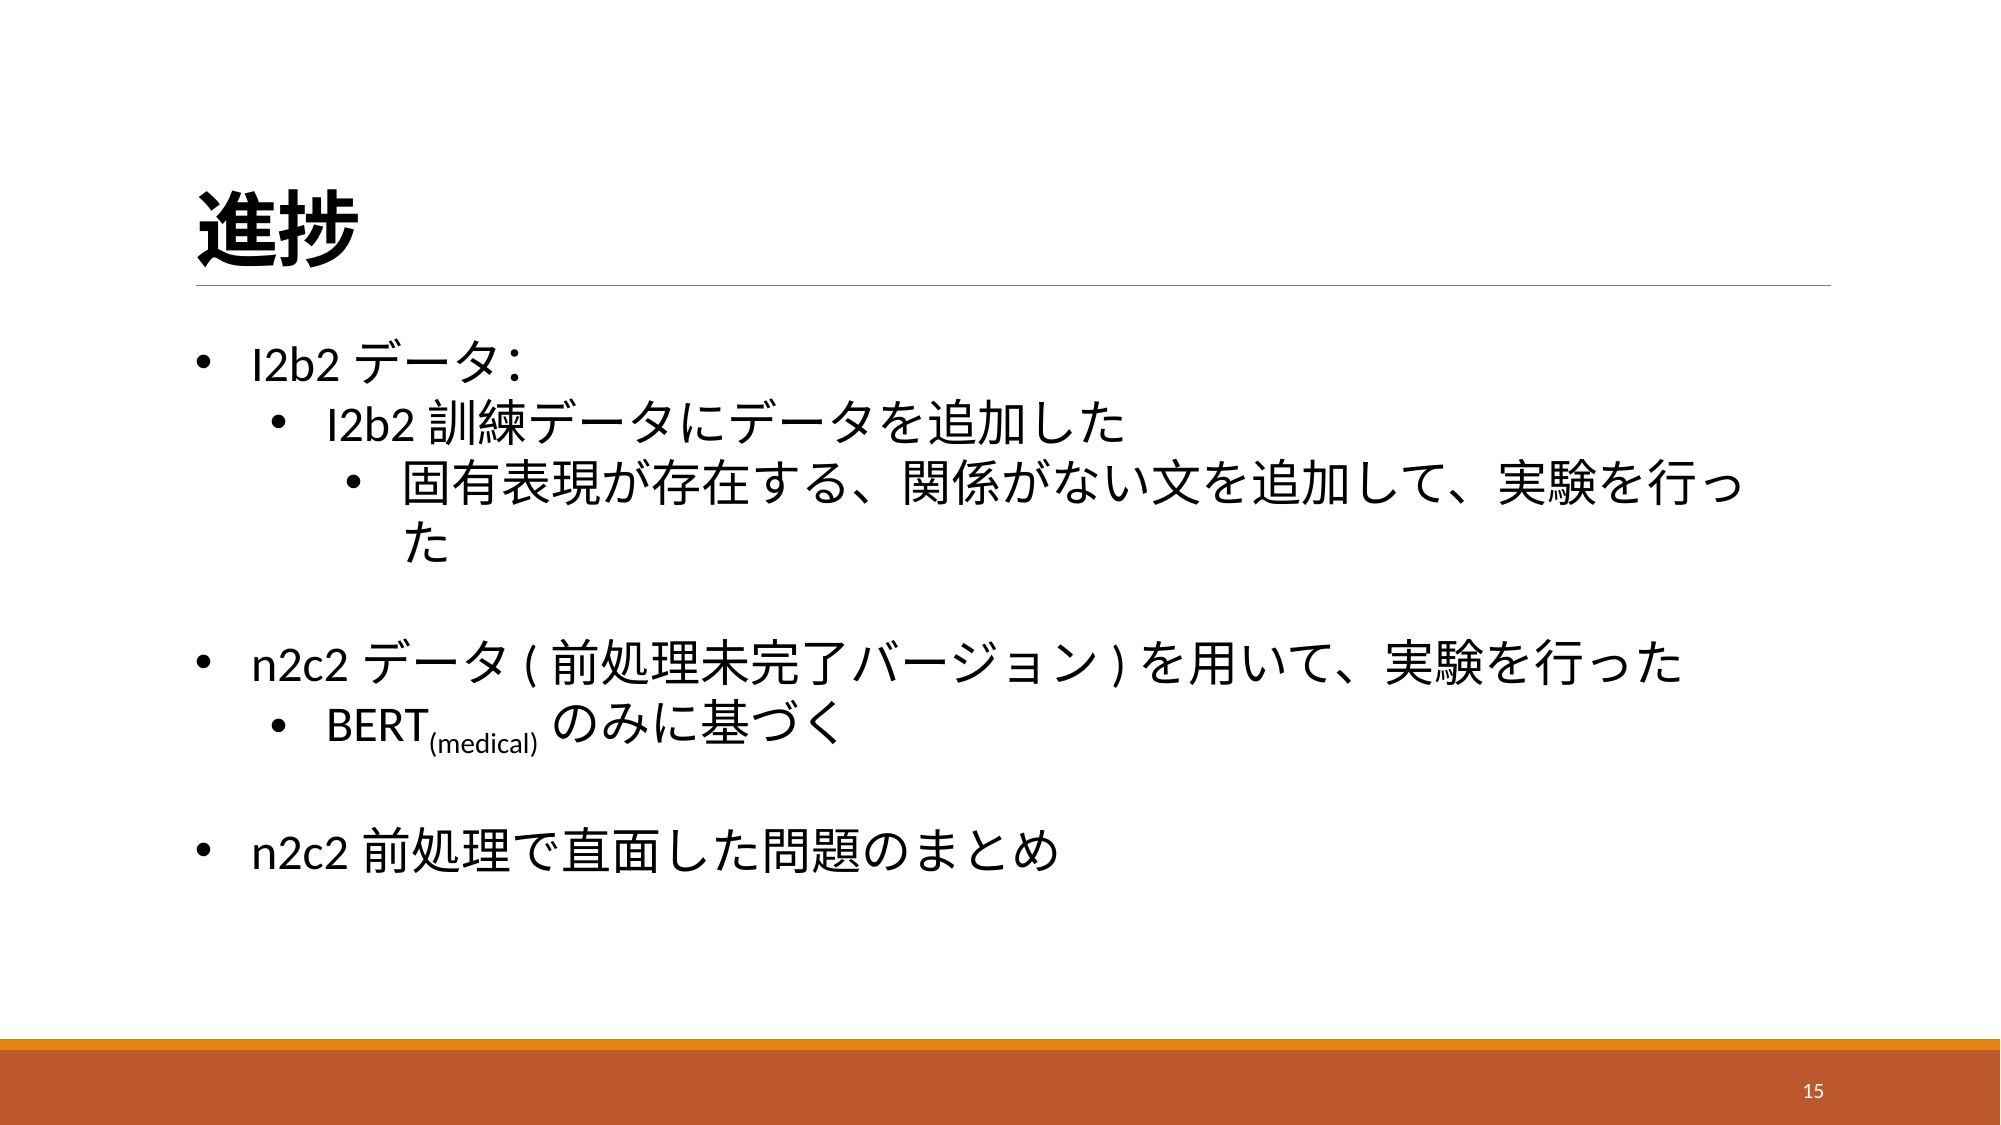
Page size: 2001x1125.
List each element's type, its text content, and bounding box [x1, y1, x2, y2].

slide_number 15 [1624, 1059, 1840, 1120]
title 進捗 [180, 47, 1830, 285]
text_box I2b2データ： I2b2訓練データにデータを追加した 固有表現が存在する、関係がない文を追加して、実験を行った n2c2データ(前処理未完了バージョン)を用いて、実験を行った BERT(medical)のみに基づく n2c2前処理で直面した問題のまとめ [179, 323, 1804, 887]
